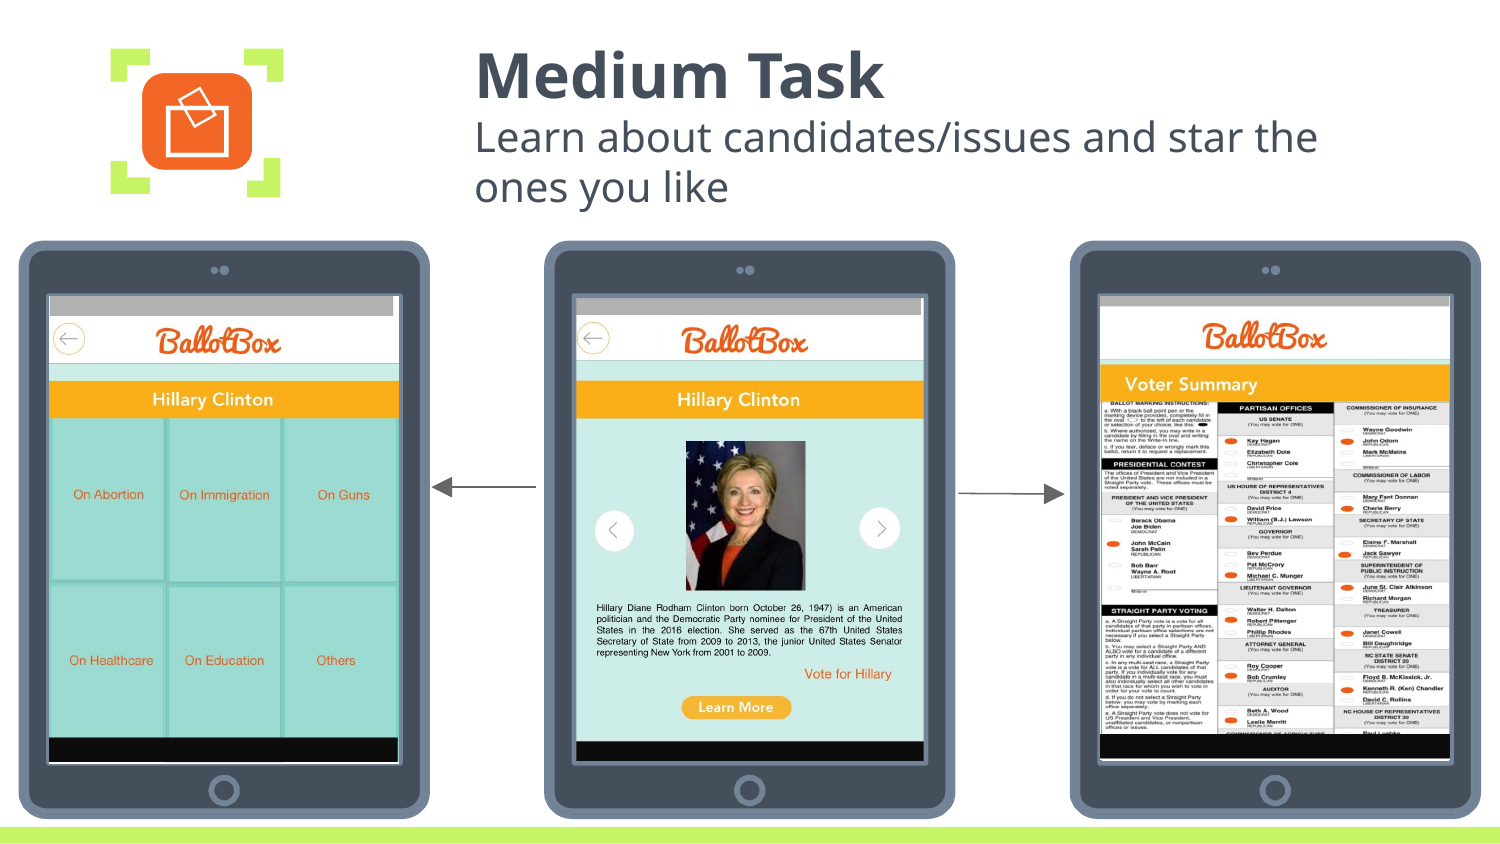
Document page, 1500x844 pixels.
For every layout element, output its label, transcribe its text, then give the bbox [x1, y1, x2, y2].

text_box [546, 242, 954, 817]
picture [576, 293, 927, 766]
list Medium Task Learn about candidates/issues and star the ones you like [459, 16, 1405, 227]
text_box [110, 48, 284, 195]
text_box [20, 242, 428, 817]
text_box [1072, 242, 1479, 817]
picture [49, 295, 400, 764]
picture [142, 72, 252, 170]
picture [1100, 295, 1451, 761]
